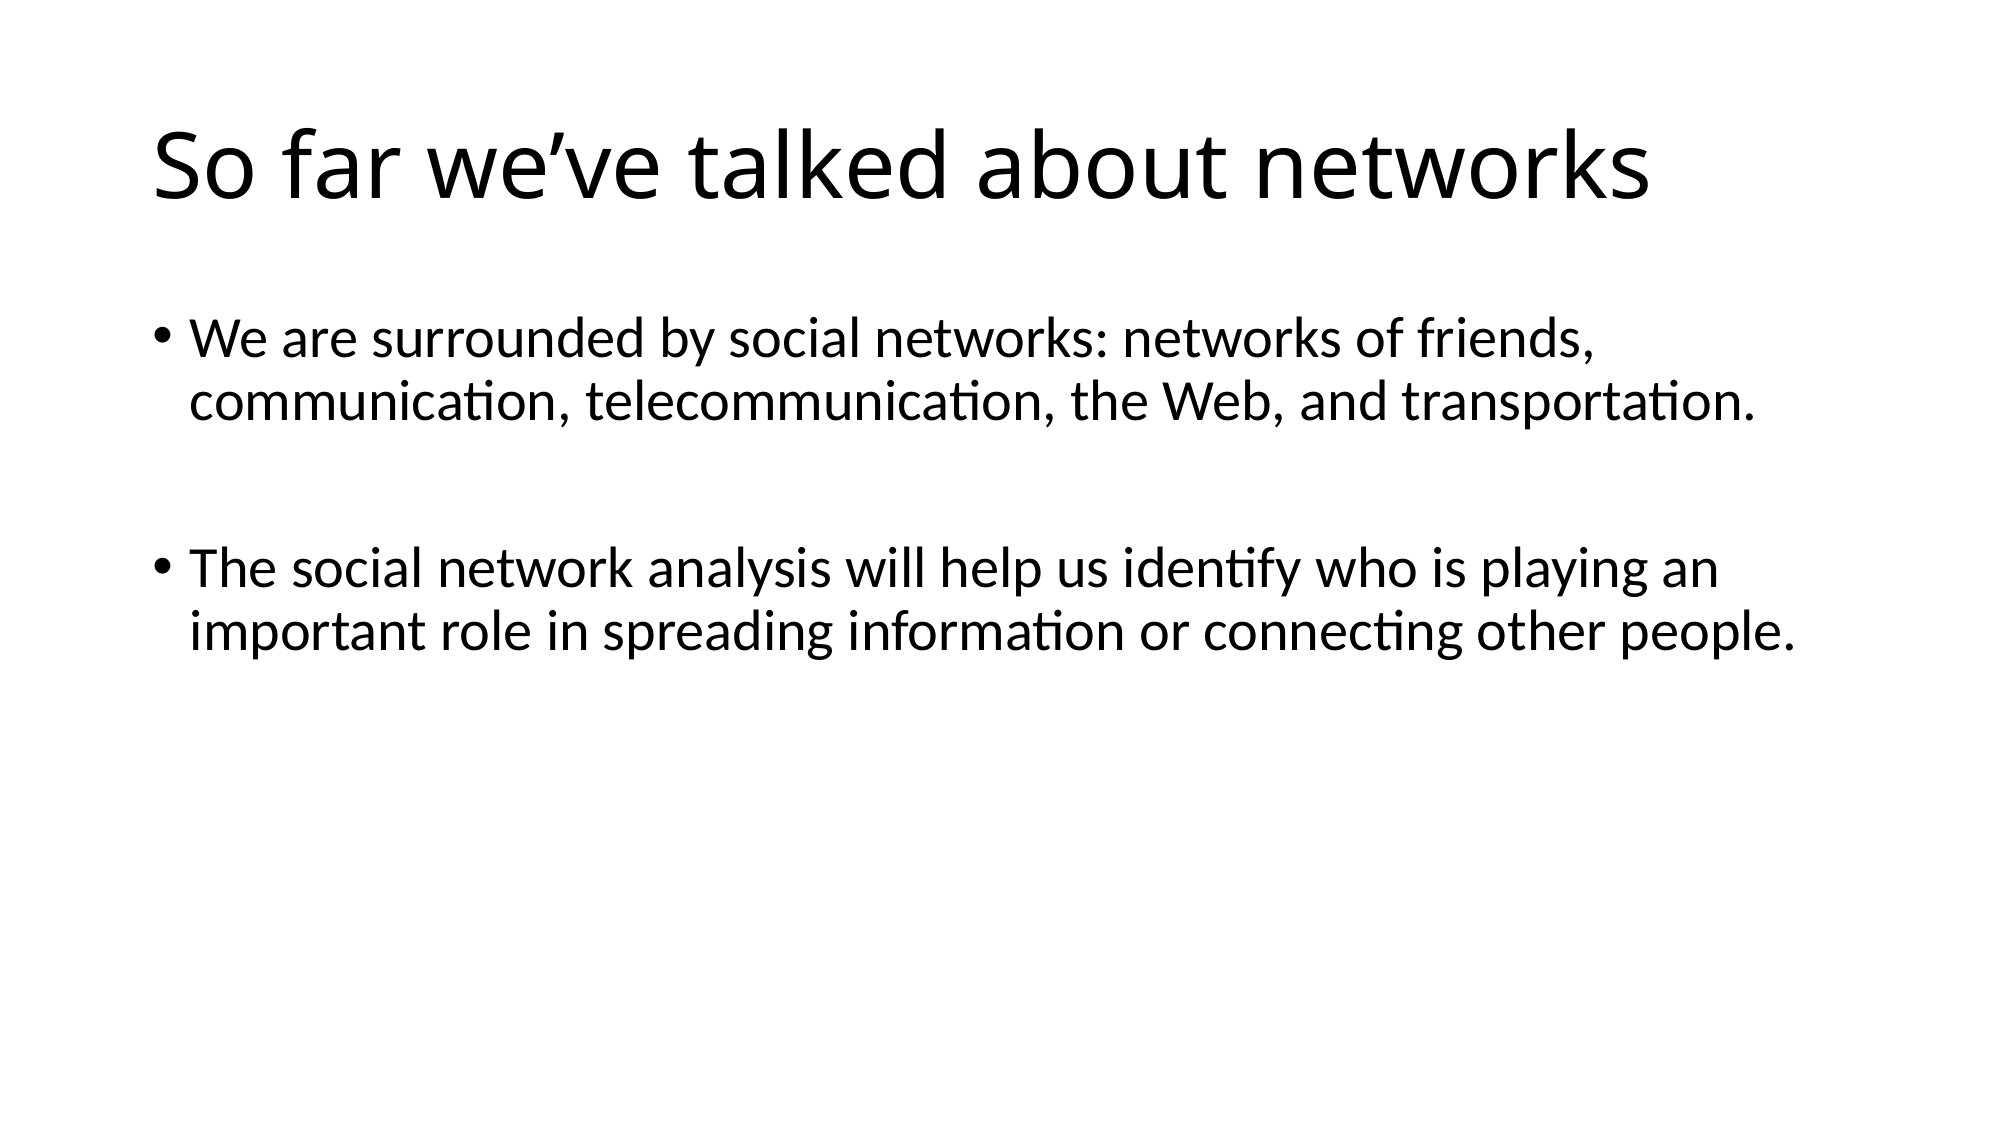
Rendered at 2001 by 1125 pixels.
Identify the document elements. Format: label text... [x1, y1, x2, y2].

list We are surrounded by social networks: networks of friends, communication, telecommunication, the Web, and transportation. The social network analysis will help us identify who is playing an important role in spreading information or connecting other people. [137, 299, 1863, 1014]
title So far we’ve talked about networks [137, 59, 1863, 278]
